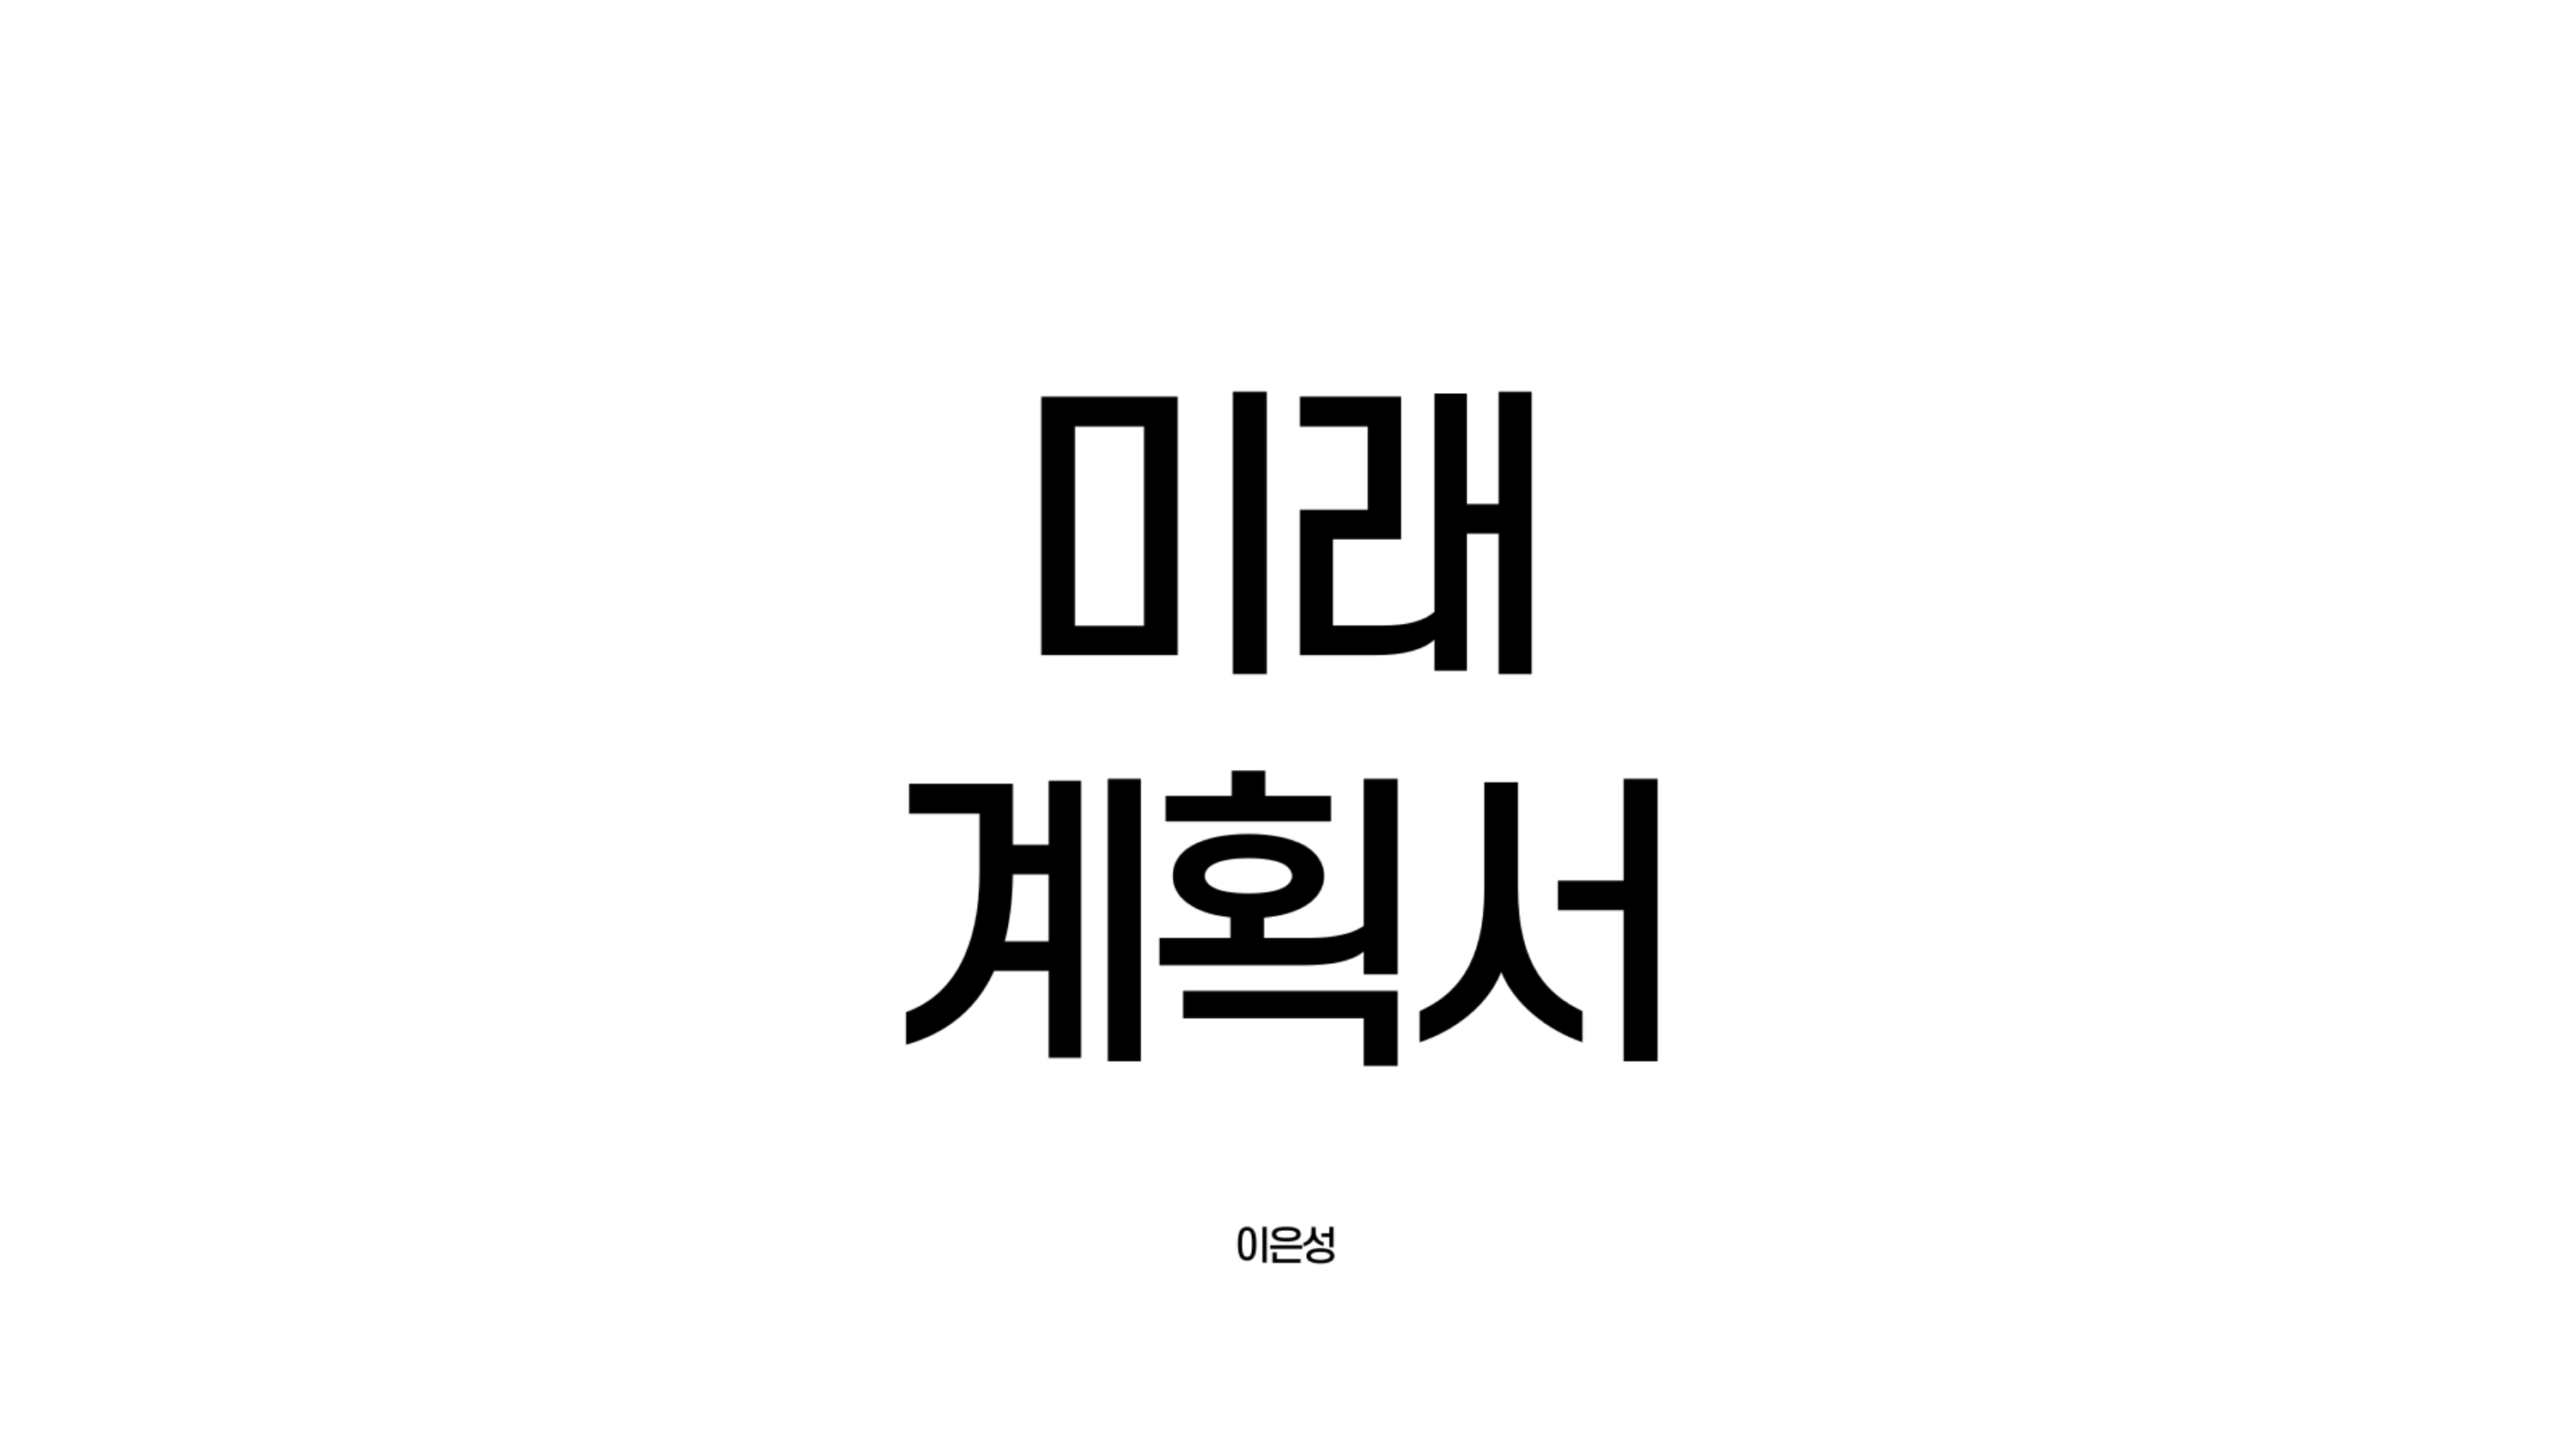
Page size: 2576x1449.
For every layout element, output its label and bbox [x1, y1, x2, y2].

picture [621, 261, 1800, 1209]
picture [963, 1211, 1356, 1283]
